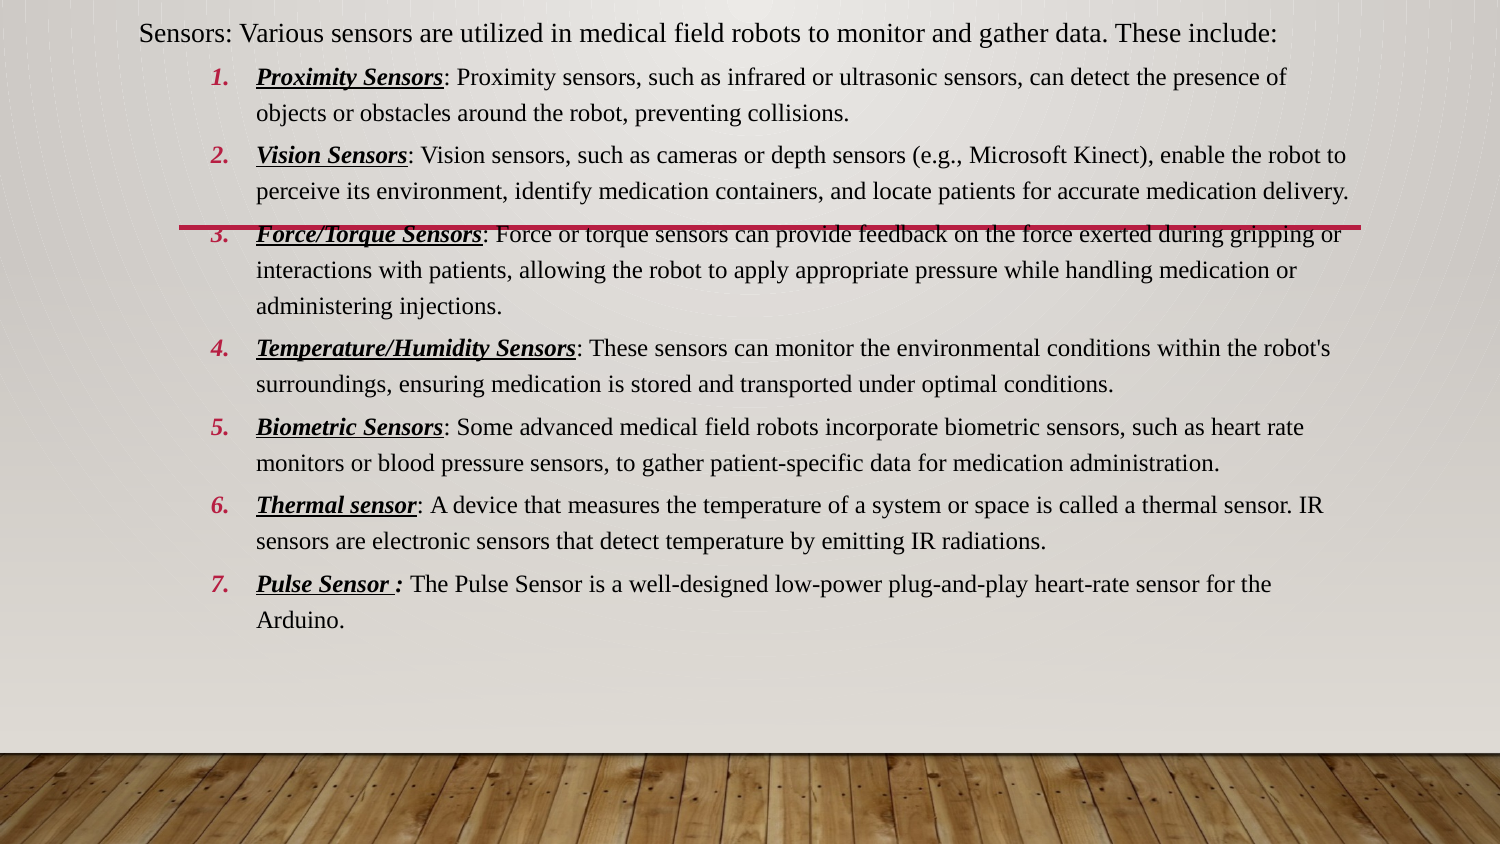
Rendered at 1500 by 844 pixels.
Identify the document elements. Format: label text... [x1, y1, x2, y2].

list Sensors: Various sensors are utilized in medical field robots to monitor and gather data. These include: Proximity Sensors: Proximity sensors, such as infrared or ultrasonic sensors, can detect the presence of objects or obstacles around the robot, preventing collisions. Vision Sensors: Vision sensors, such as cameras or depth sensors (e.g., Microsoft Kinect), enable the robot to perceive its environment, identify medication containers, and locate patients for accurate medication delivery. Force/Torque Sensors: Force or torque sensors can provide feedback on the force exerted during gripping or interactions with patients, allowing the robot to apply appropriate pressure while handling medication or administering injections. Temperature/Humidity Sensors: These sensors can monitor the environmental conditions within the robot's surroundings, ensuring medication is stored and transported under optimal conditions. Biometric Sensors: Some advanced medical field robots incorporate biometric sensors, such as heart rate monitors or blood pressure sensors, to gather patient-specific data for medication administration. Thermal sensor: A device that measures the temperature of a system or space is called a thermal sensor. IR sensors are electronic sensors that detect temperature by emitting IR radiations. Pulse Sensor : The Pulse Sensor is a well-designed low-power plug-and-play heart-rate sensor for the Arduino. [123, 0, 1377, 677]
picture [0, 753, 1500, 844]
